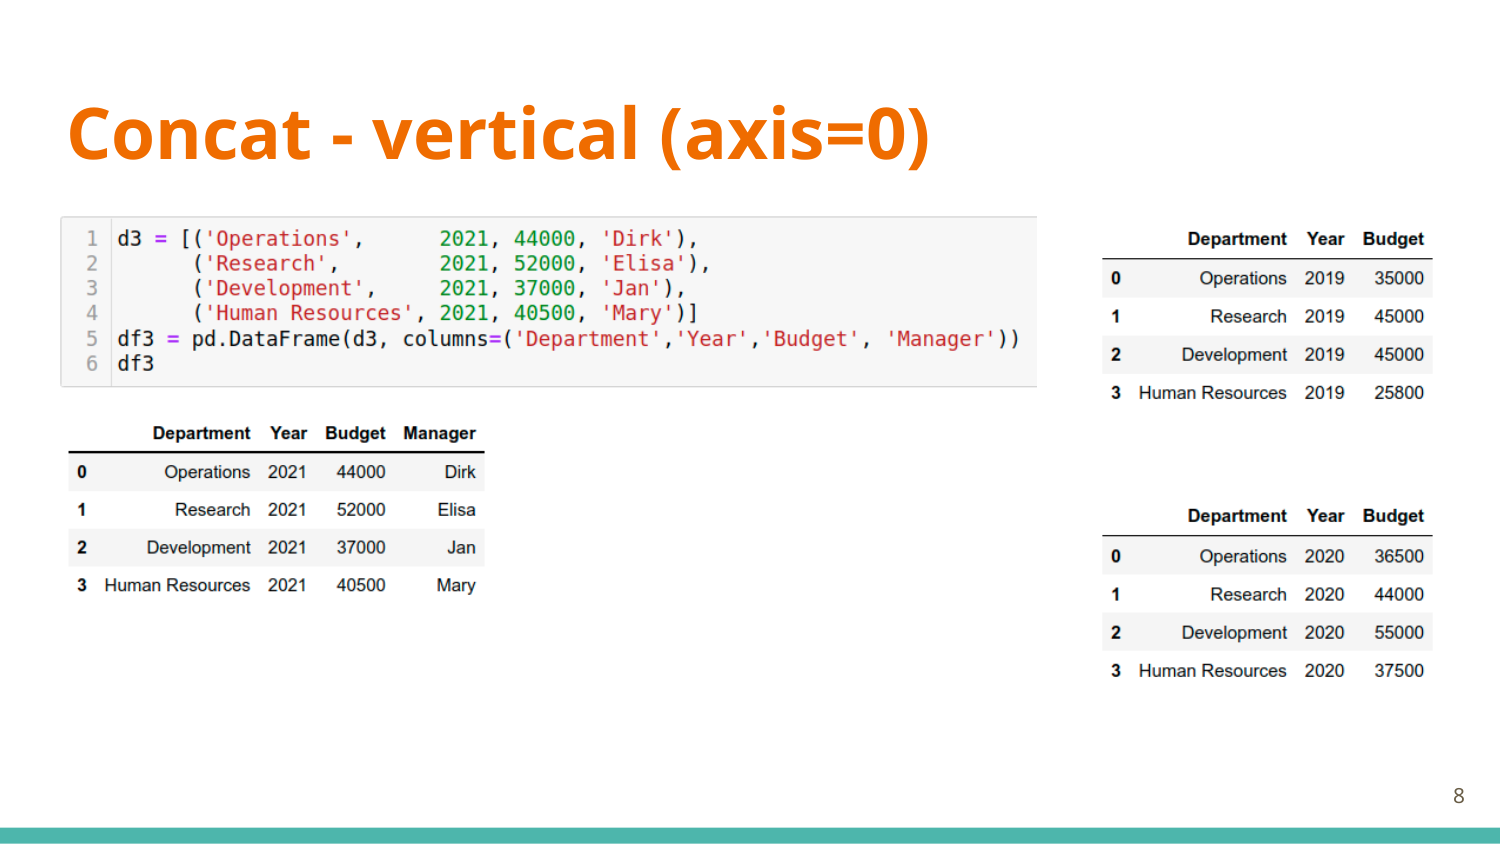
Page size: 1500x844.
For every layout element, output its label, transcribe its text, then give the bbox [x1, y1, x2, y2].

picture [50, 207, 1037, 622]
picture [1080, 494, 1450, 709]
title Concat - vertical (axis=0) [51, 72, 1449, 189]
slide_number ‹#› [1389, 764, 1480, 830]
picture [1080, 207, 1450, 422]
